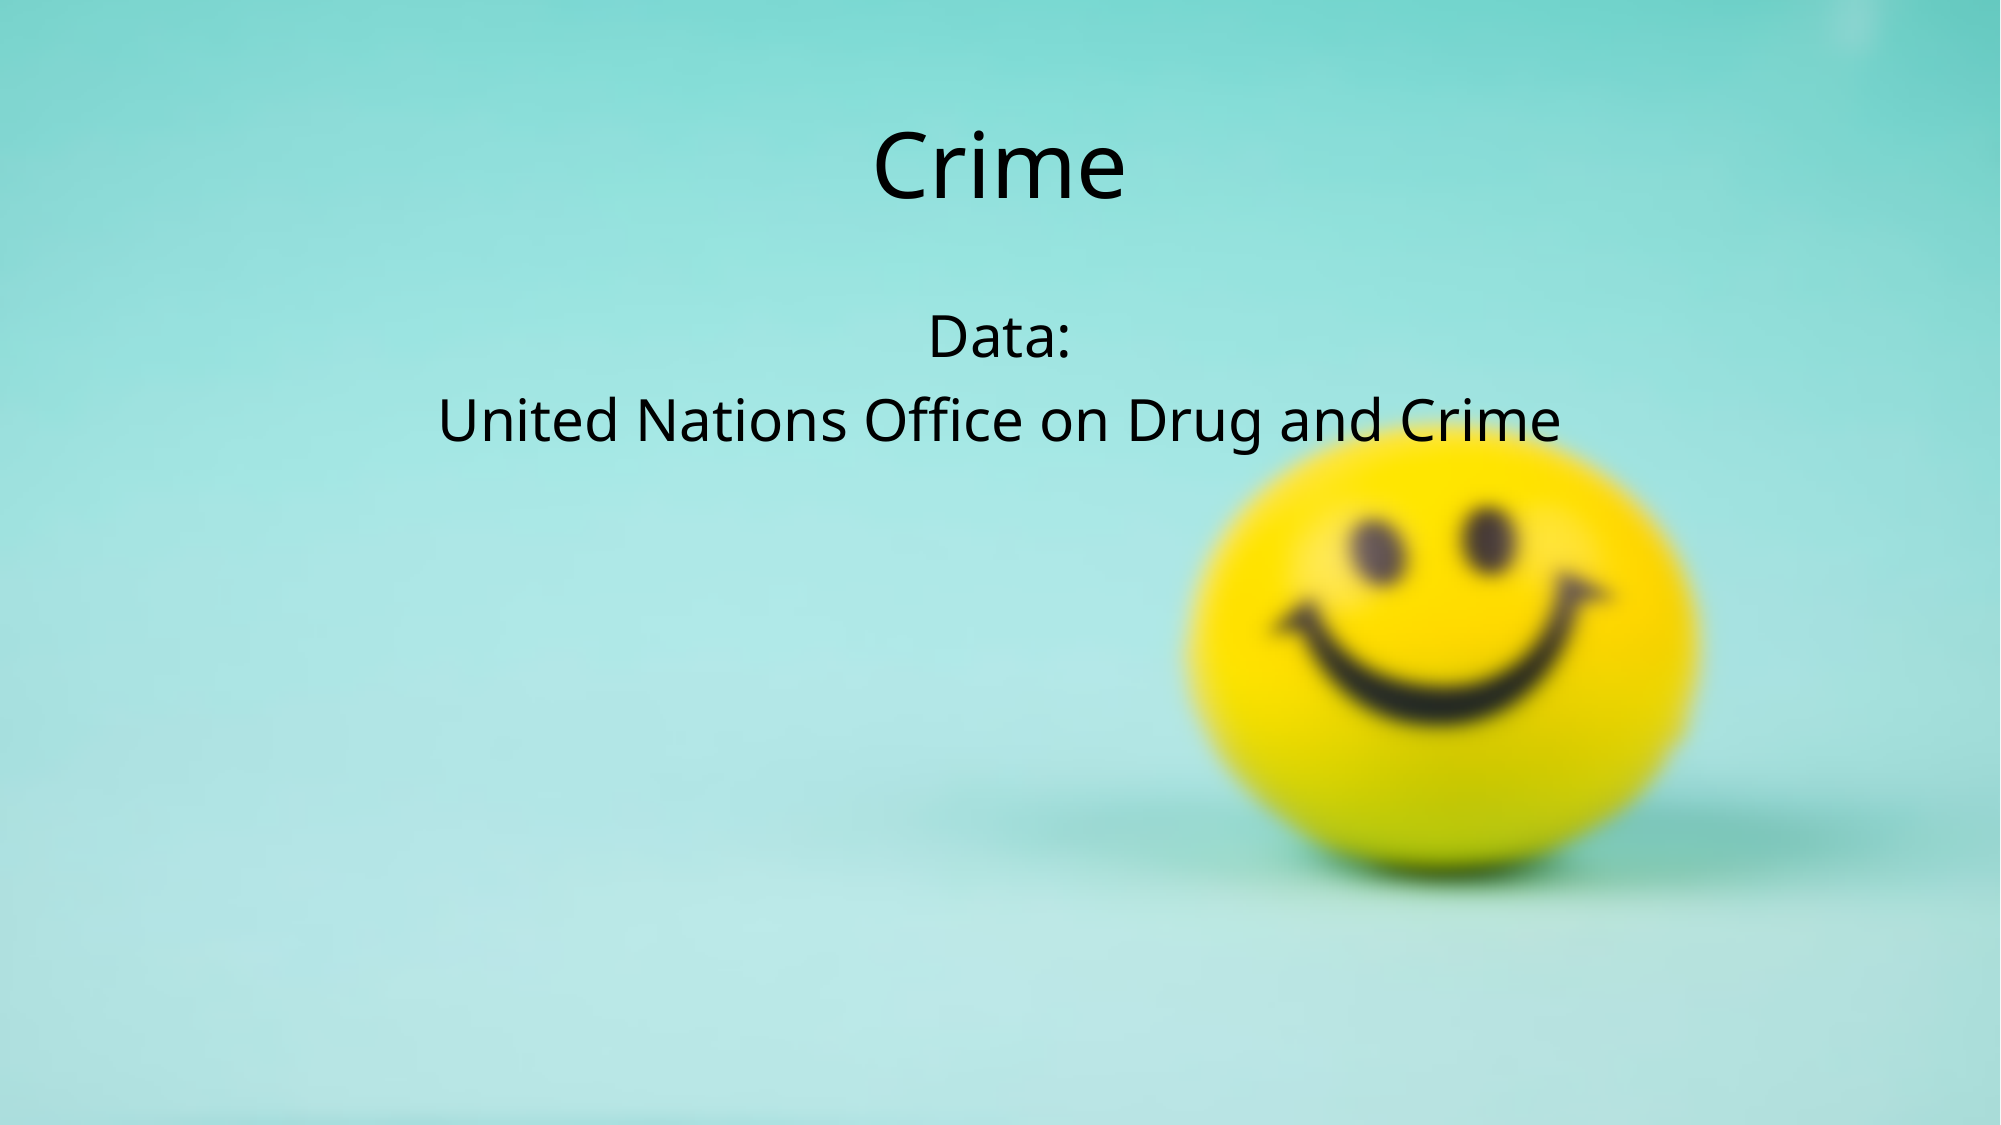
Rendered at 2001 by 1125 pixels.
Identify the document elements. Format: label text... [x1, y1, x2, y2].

list Data: United Nations Office on Drug and Crime [137, 299, 1863, 1014]
picture [0, 0, 2001, 1125]
title Crime [137, 59, 1863, 278]
